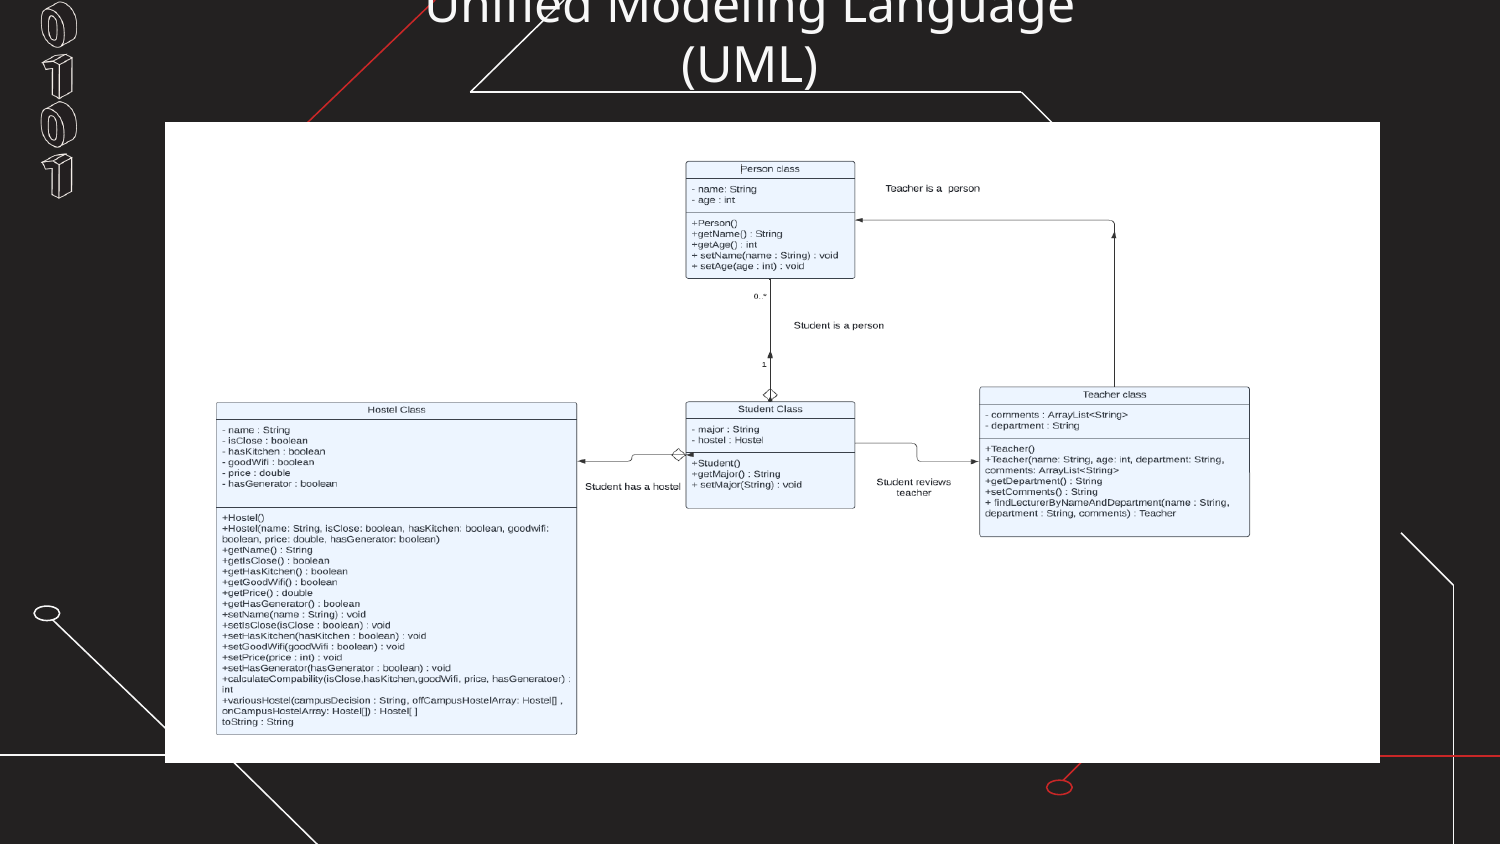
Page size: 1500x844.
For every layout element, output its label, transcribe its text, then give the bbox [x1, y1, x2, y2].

picture [40, 0, 78, 199]
title Unified Modeling Language (UML) [343, 0, 1157, 108]
picture [164, 122, 1380, 764]
